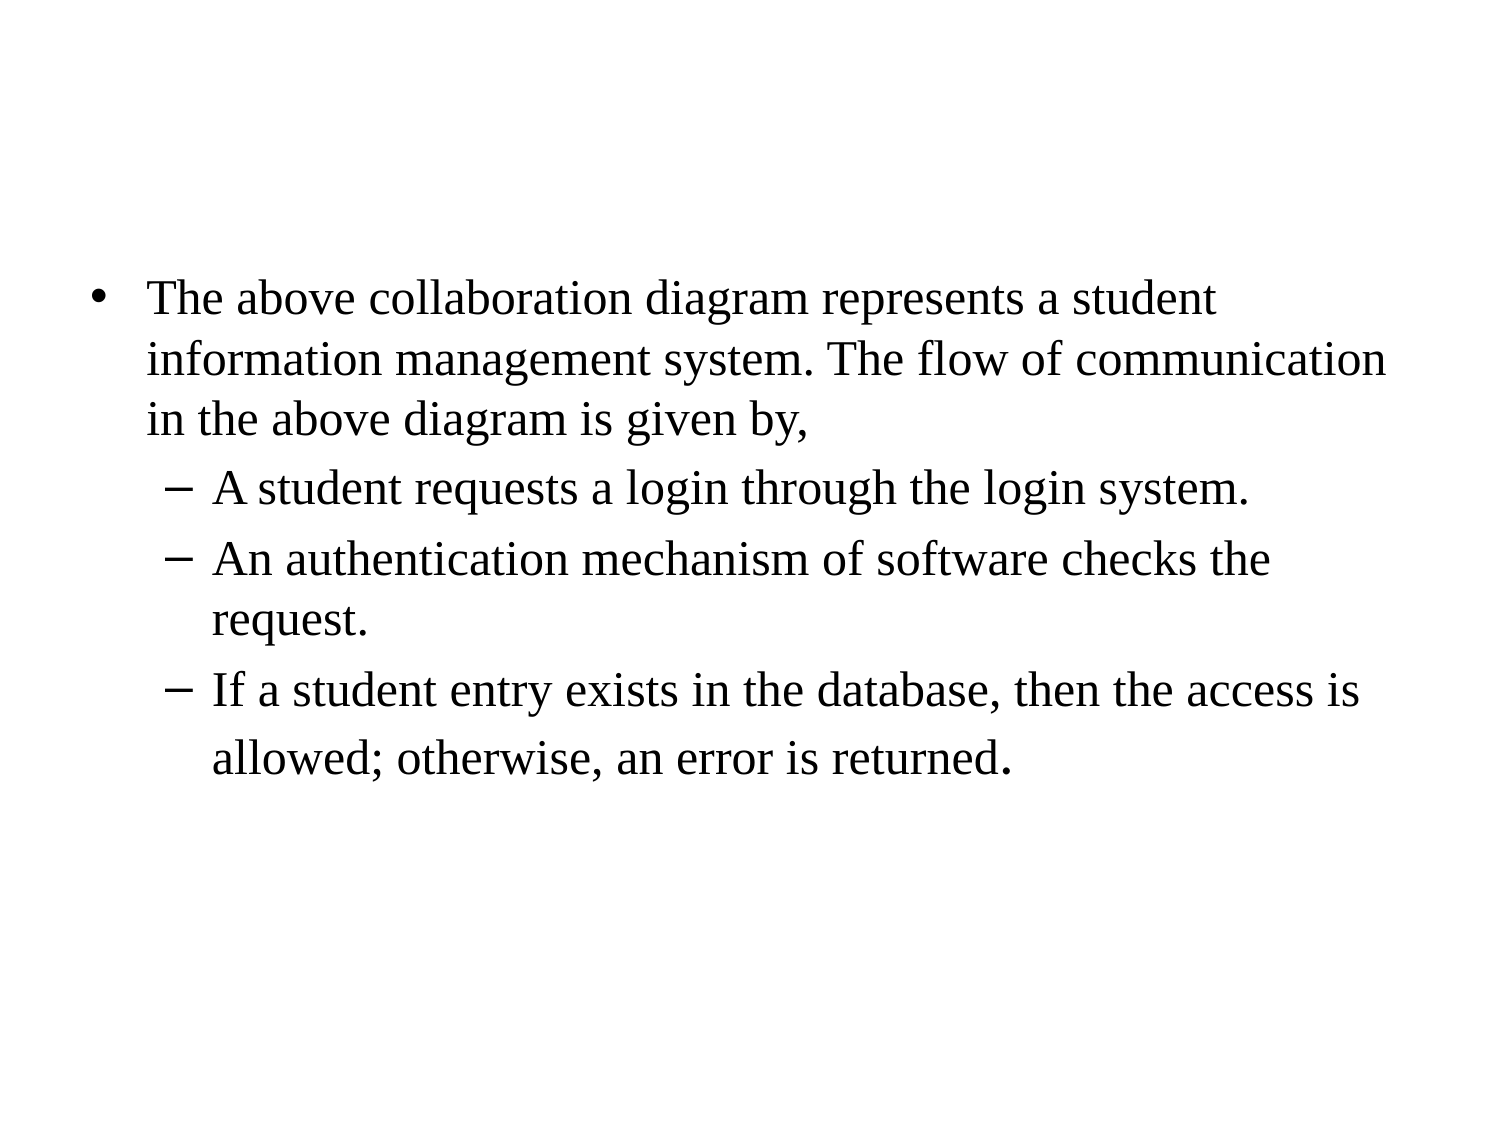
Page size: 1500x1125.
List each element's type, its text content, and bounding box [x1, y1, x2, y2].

list The above collaboration diagram represents a student information management system. The flow of communication in the above diagram is given by, A student requests a login through the login system. An authentication mechanism of software checks the request. If a student entry exists in the database, then the access is allowed; otherwise, an error is returned. [75, 187, 1425, 1063]
